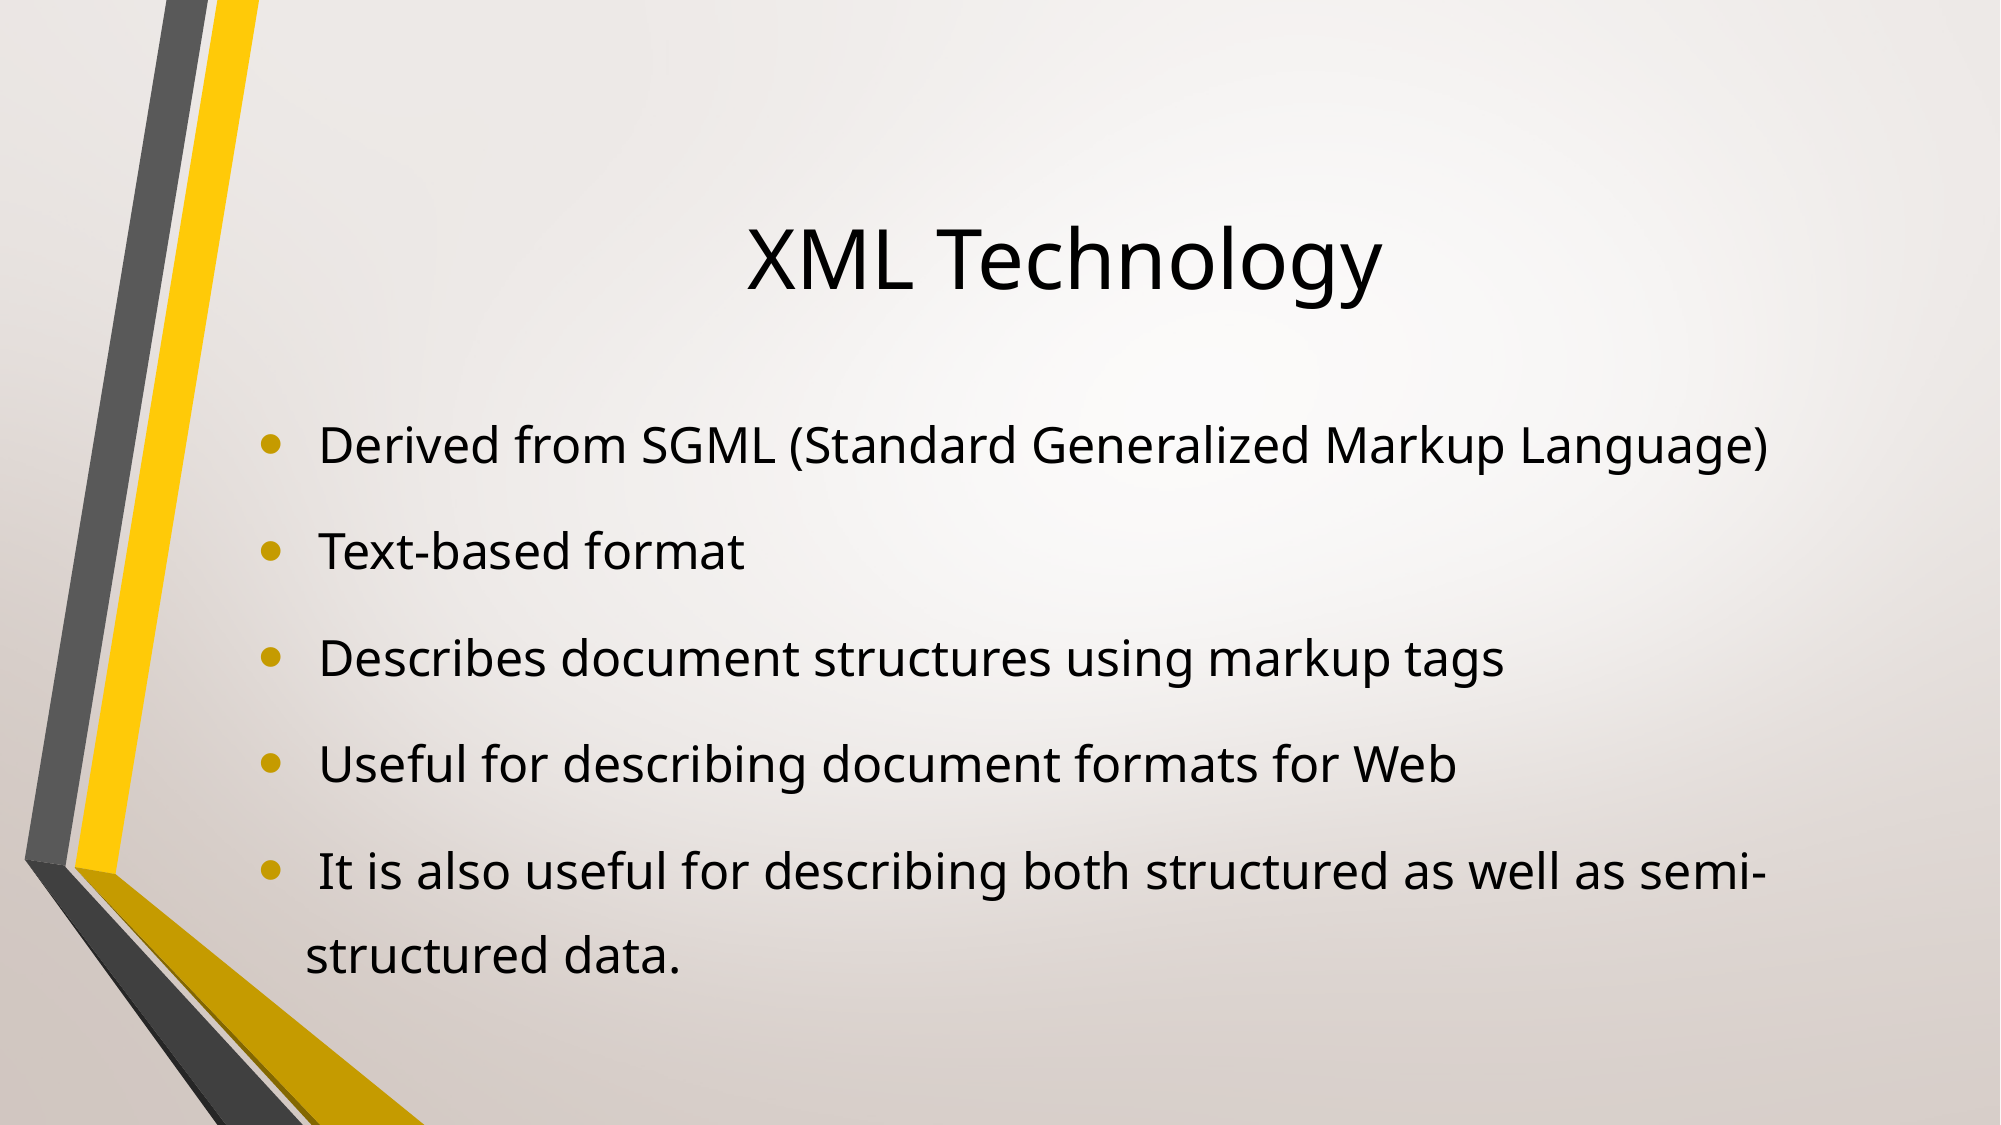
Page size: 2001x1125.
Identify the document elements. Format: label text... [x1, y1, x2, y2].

title XML Technology [243, 112, 1887, 361]
list Derived from SGML (Standard Generalized Markup Language) Text-based format Describes document structures using markup tags Useful for describing document formats for Web It is also useful for describing both structured as well as semi-structured data. [243, 361, 1887, 1094]
